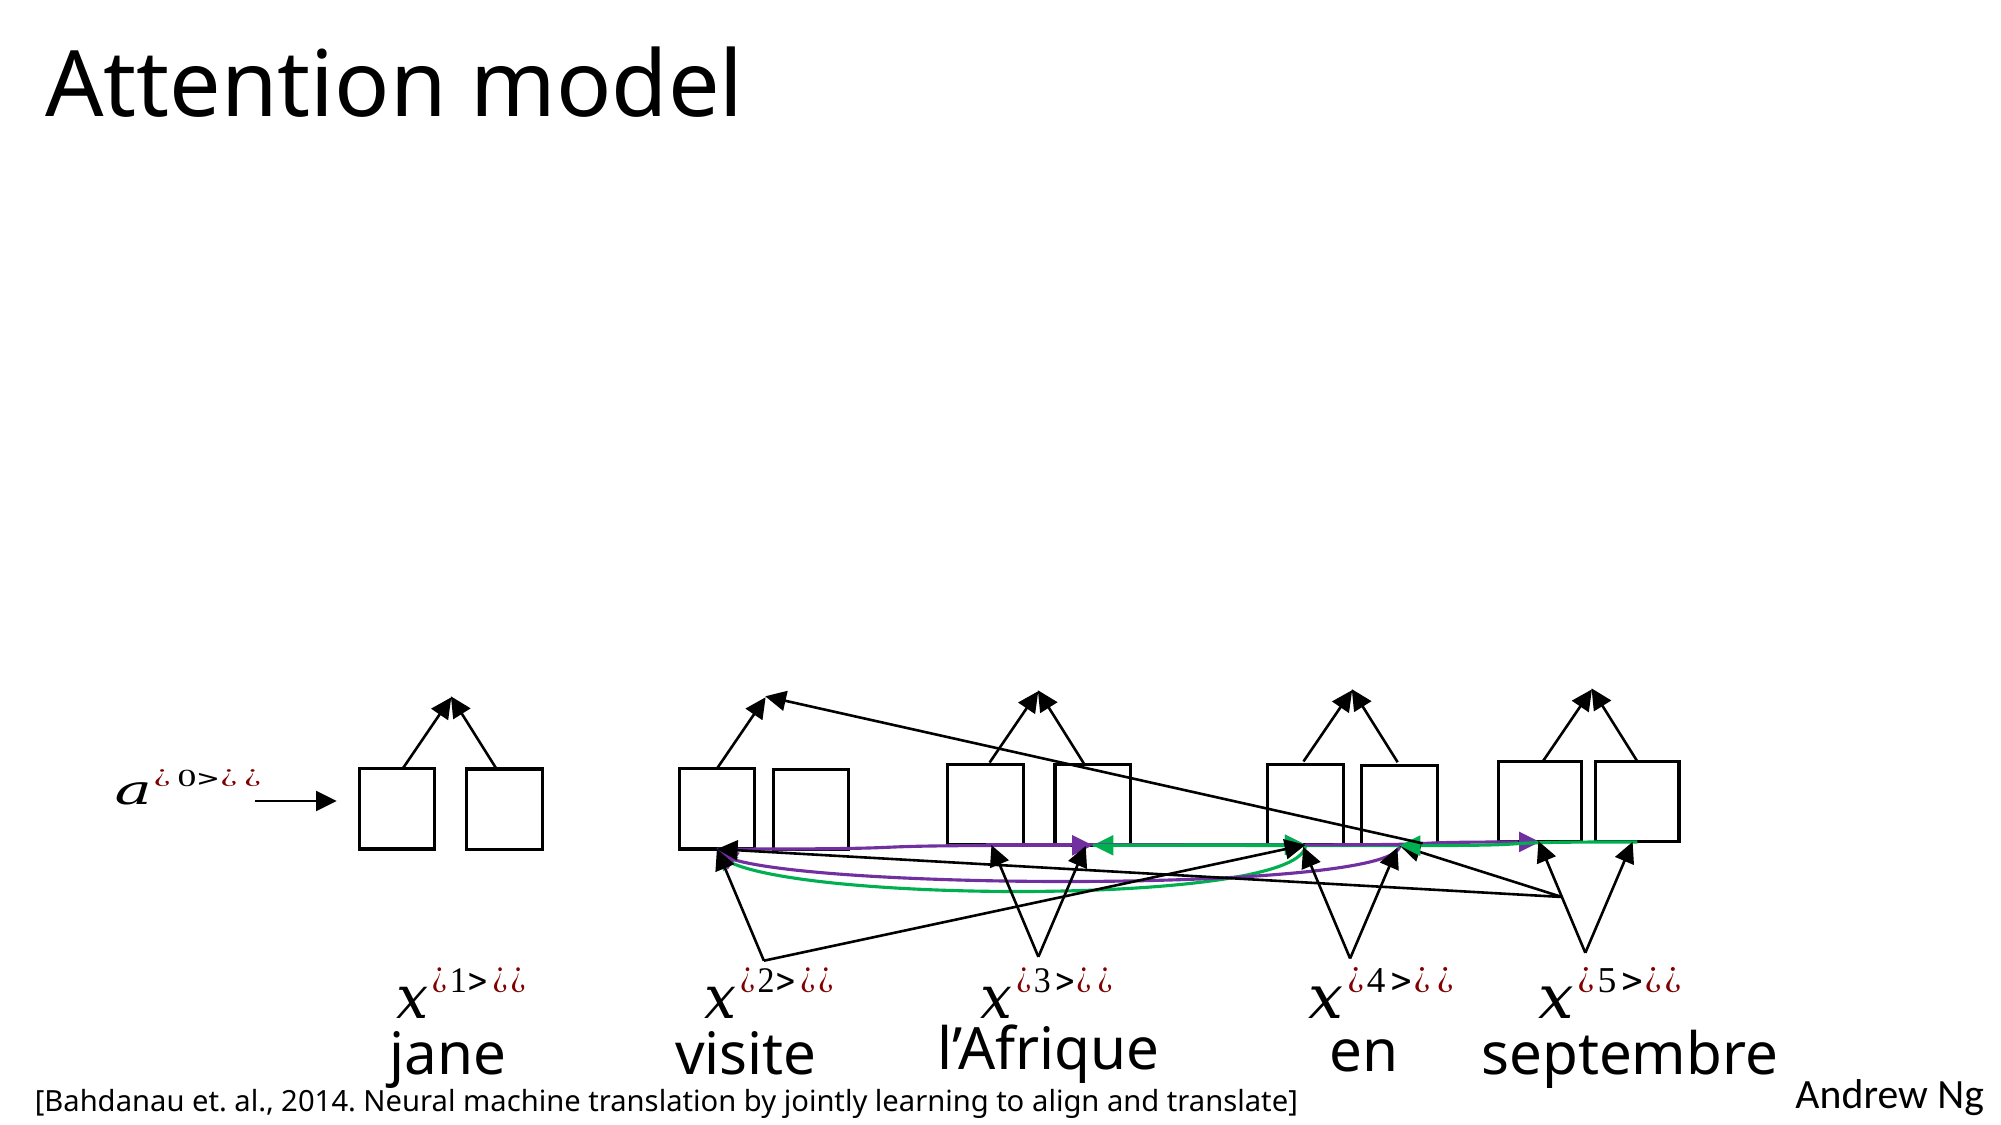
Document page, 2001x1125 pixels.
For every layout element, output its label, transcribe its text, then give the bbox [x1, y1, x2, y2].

title Attention model [30, 29, 2000, 248]
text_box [114, 688, 1680, 961]
text_box [Bahdanau et. al., 2014. Neural machine translation by jointly learning to align and translate] [20, 1074, 1315, 1125]
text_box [392, 957, 1684, 1003]
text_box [374, 1003, 1787, 1095]
